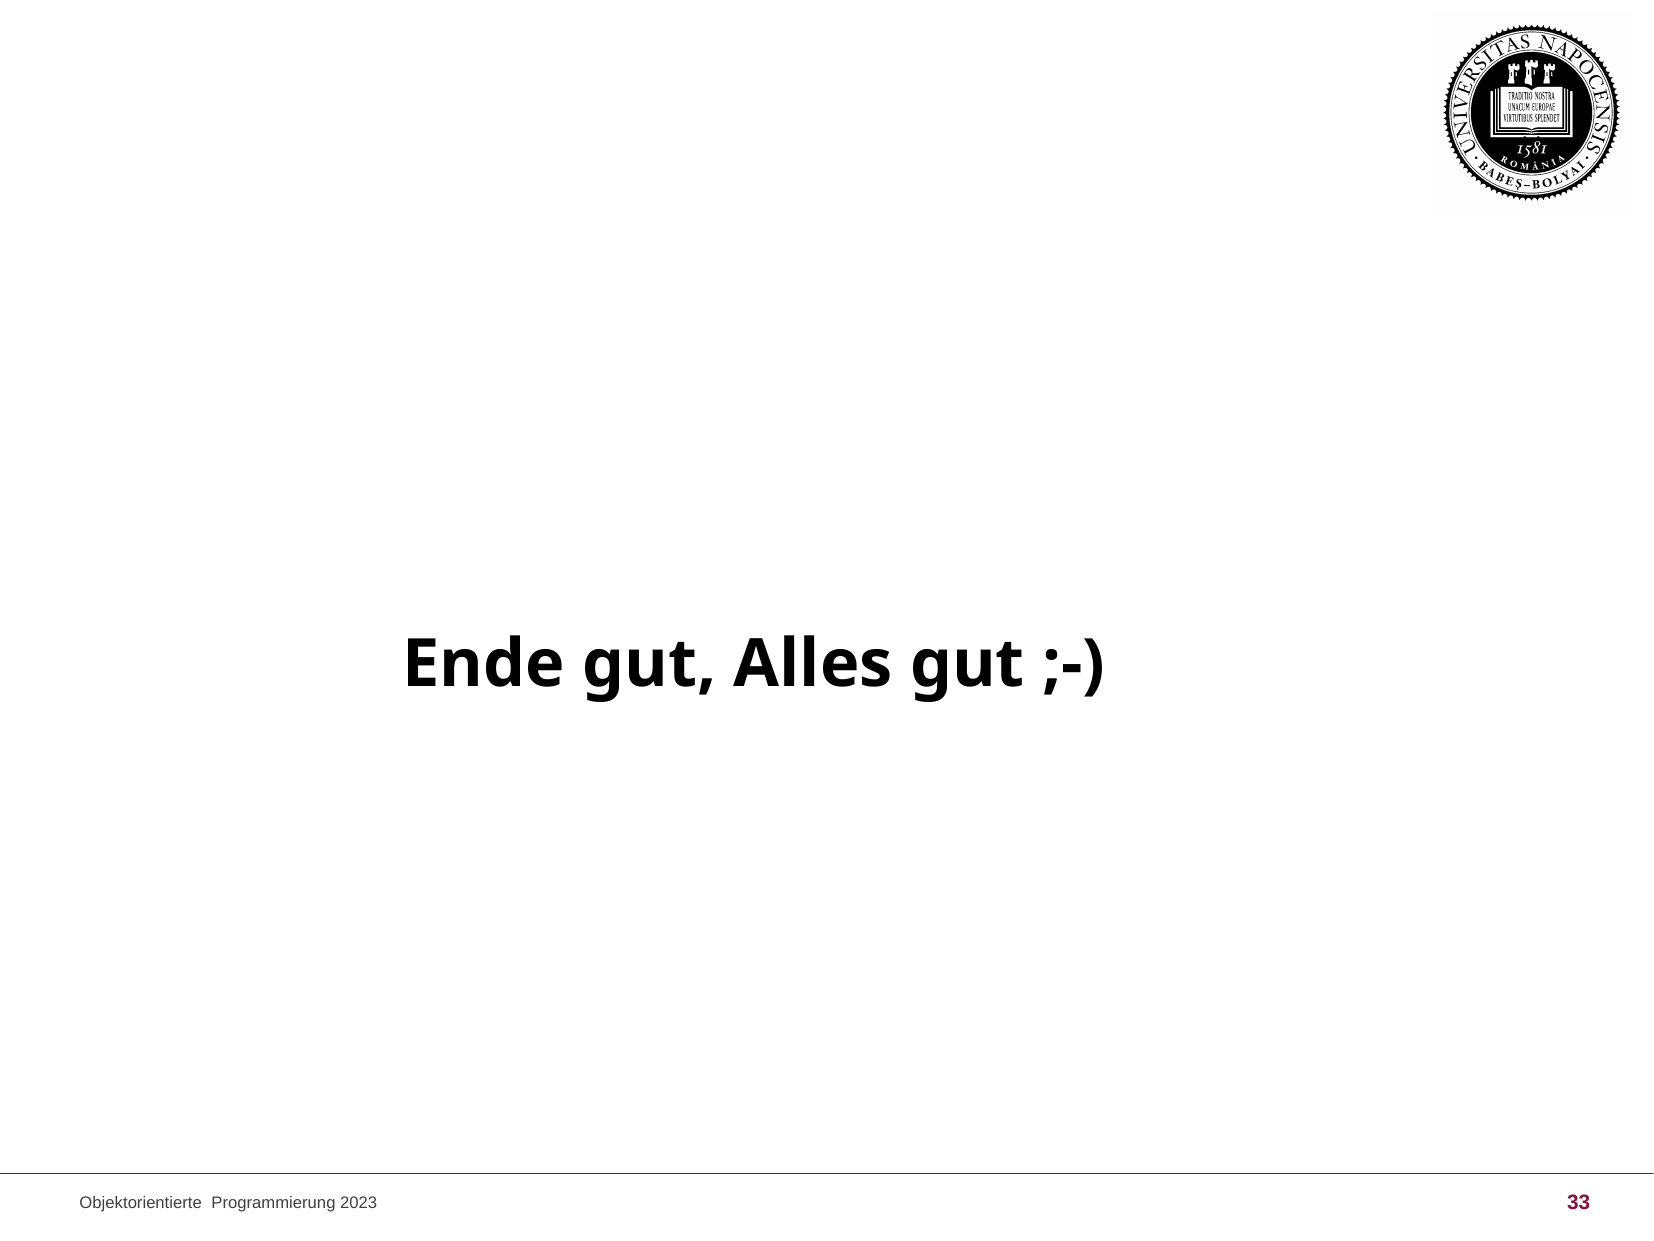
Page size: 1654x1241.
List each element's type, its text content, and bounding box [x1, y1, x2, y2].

text_box Ende gut, Alles gut ;-) [387, 612, 1121, 708]
slide_number 33 [1511, 1189, 1591, 1214]
picture [1429, 10, 1634, 215]
footer Objektorientierte Programmierung 2023 [63, 1189, 1308, 1214]
